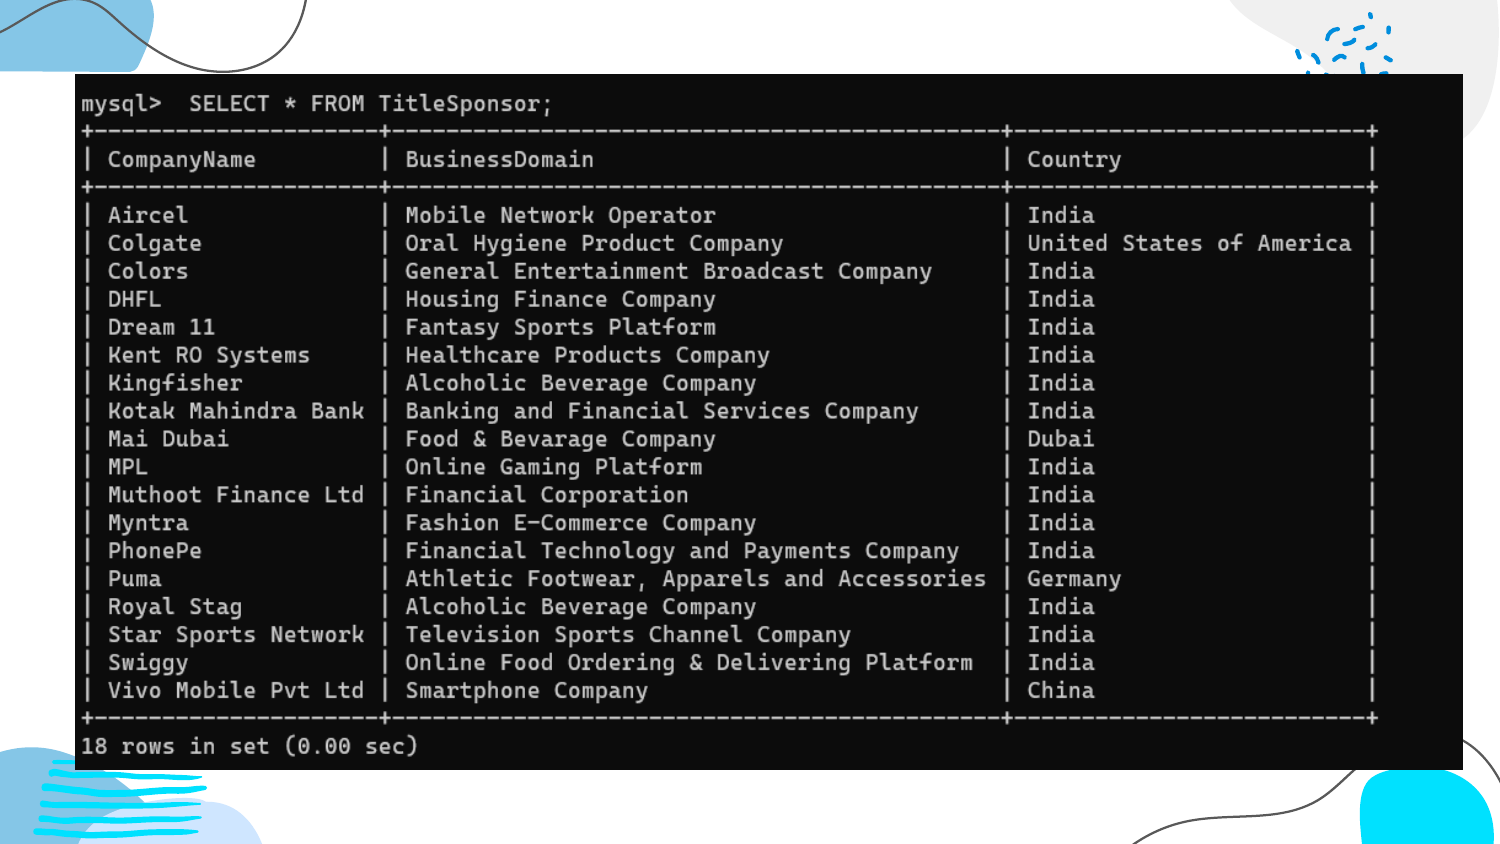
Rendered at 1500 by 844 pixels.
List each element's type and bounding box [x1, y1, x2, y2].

picture [75, 74, 1463, 770]
